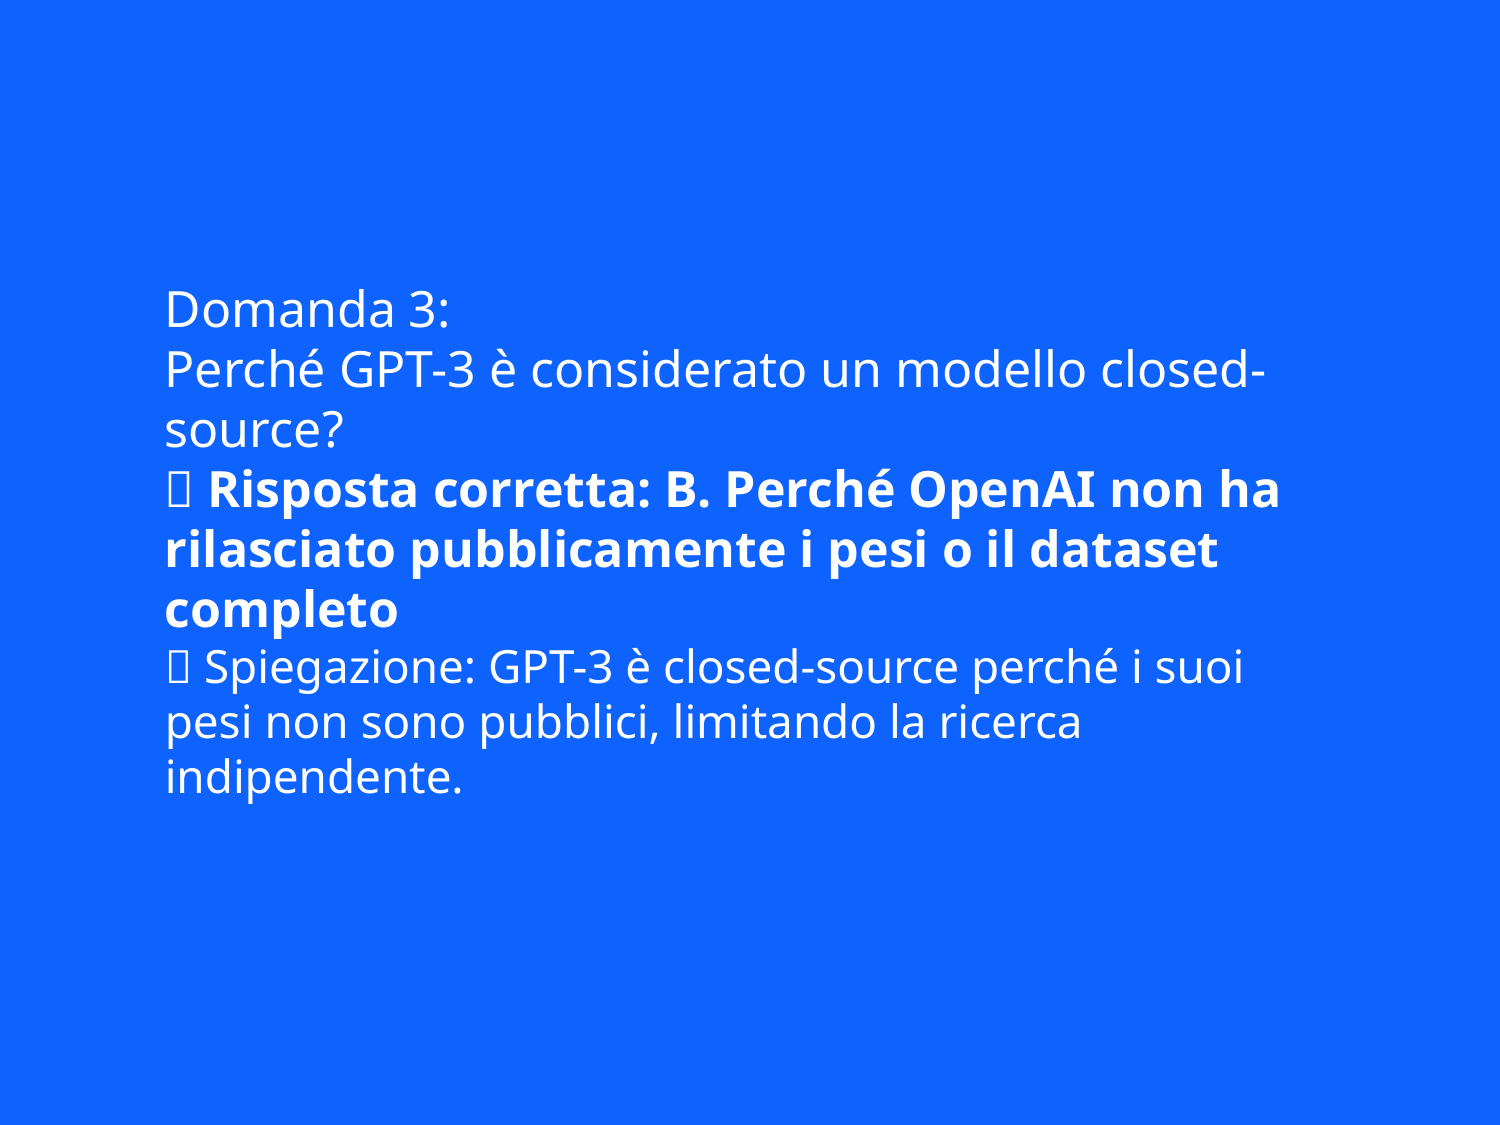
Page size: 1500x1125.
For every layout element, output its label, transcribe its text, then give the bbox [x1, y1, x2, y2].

text_box Domanda 3: Perché GPT-3 è considerato un modello closed-source? ✅ Risposta corretta: B. Perché OpenAI non ha rilasciato pubblicamente i pesi o il dataset completo 📘 Spiegazione: GPT-3 è closed-source perché i suoi pesi non sono pubblici, limitando la ricerca indipendente. [149, 224, 1350, 810]
